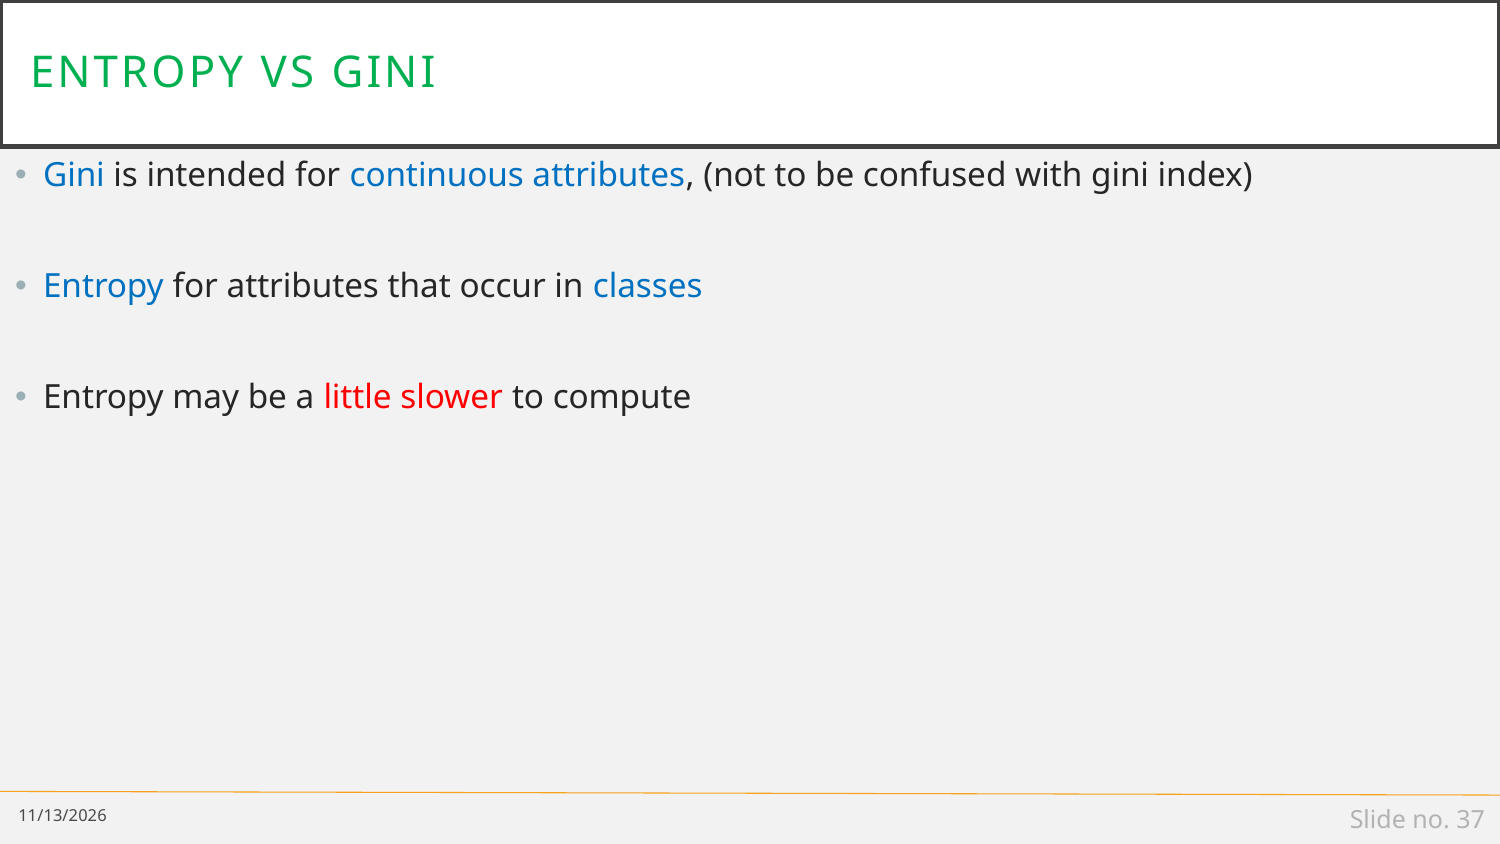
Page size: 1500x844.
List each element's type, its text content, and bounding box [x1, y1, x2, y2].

title Entropy vs gini [0, 0, 1500, 146]
slide_number Slide no. 37 [1162, 797, 1500, 843]
list Gini is intended for continuous attributes, (not to be confused with gini index) Entropy for attributes that occur in classes Entropy may be a little slower to compute [0, 146, 1500, 798]
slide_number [0, 796, 122, 837]
